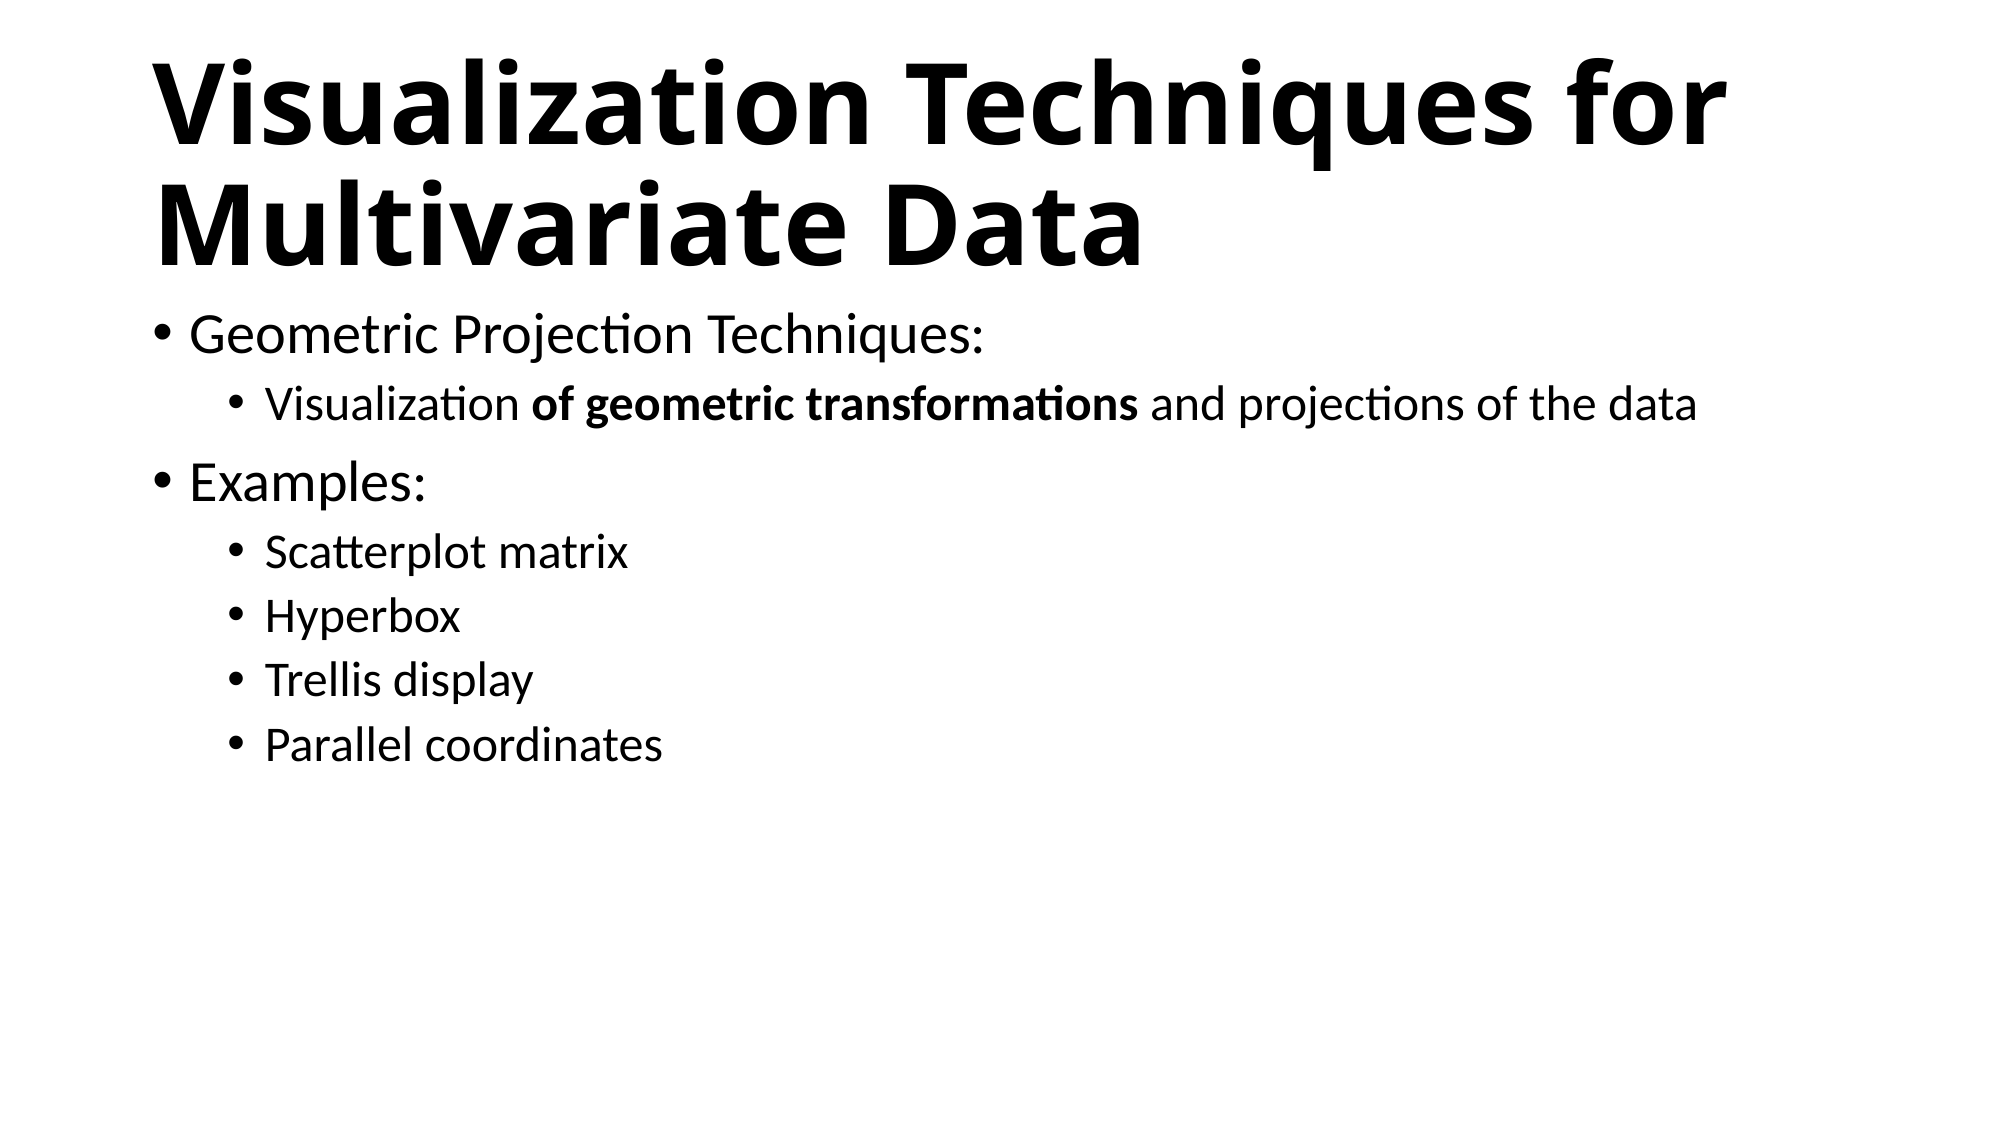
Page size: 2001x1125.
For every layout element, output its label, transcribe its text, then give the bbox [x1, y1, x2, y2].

title Visualization Techniques for Multivariate Data [137, 59, 1863, 278]
list Geometric Projection Techniques: Visualization of geometric transformations and projections of the data Examples: Scatterplot matrix Hyperbox Trellis display Parallel coordinates [137, 296, 1863, 1060]
